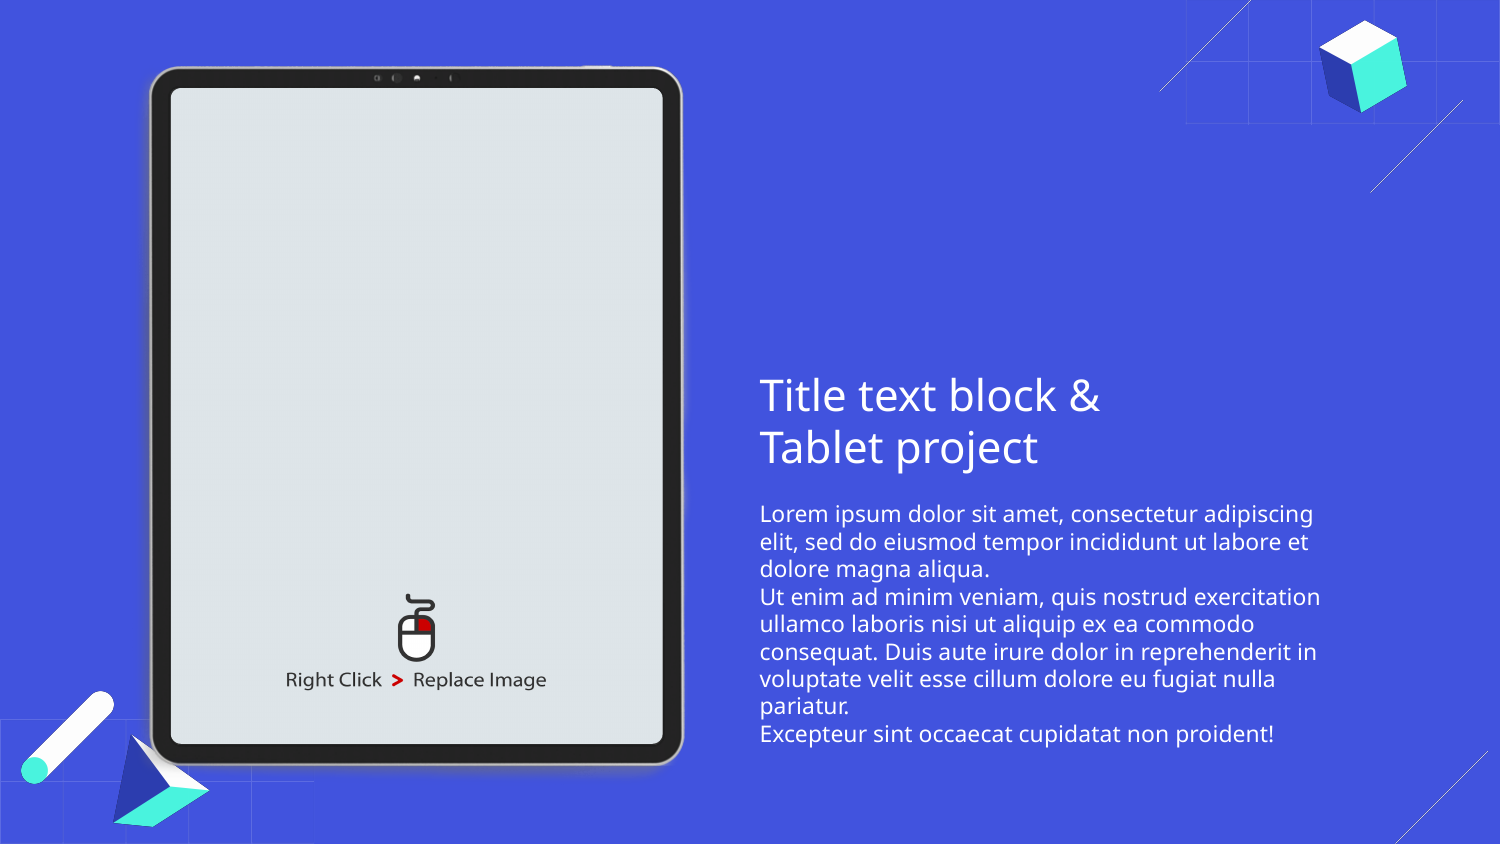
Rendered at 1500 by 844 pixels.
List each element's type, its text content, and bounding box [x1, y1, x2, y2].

picture [1159, 0, 1500, 193]
text_box Lorem ipsum dolor sit amet, consectetur adipiscing elit, sed do eiusmod tempor incididunt ut labore et dolore magna aliqua. Ut enim ad minim veniam, quis nostrud exercitation ullamco laboris nisi ut aliquip ex ea commodo consequat. Duis aute irure dolor in reprehenderit in voluptate velit esse cillum dolore eu fugiat nulla pariatur. Excepteur sint occaecat cupidatat non proident! [748, 494, 1366, 753]
picture [0, 56, 702, 844]
picture [1395, 751, 1500, 844]
text_box Title text block & Tablet project [748, 361, 1366, 478]
